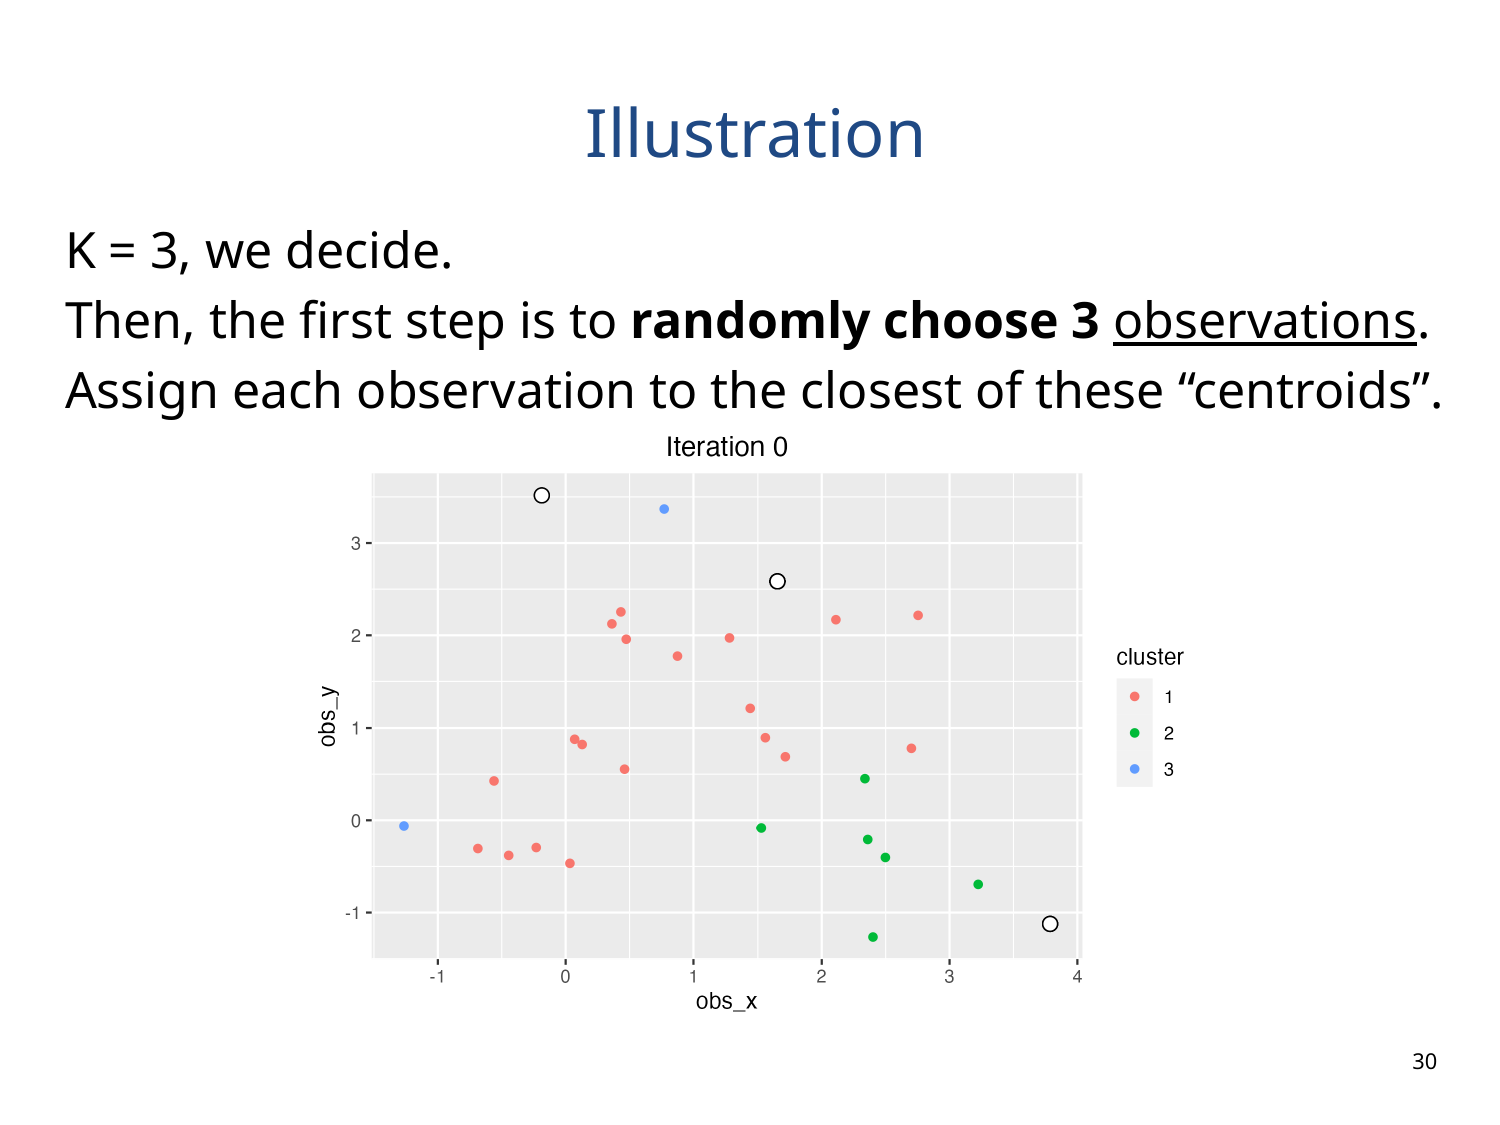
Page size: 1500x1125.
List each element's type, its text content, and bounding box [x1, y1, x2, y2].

slide_number 30 [1362, 1024, 1488, 1101]
title Illustration [48, 48, 1465, 215]
list K = 3, we decide. Then, the first step is to randomly choose 3 observations. Assign each observation to the closest of these “centroids”. [50, 212, 1463, 425]
picture [306, 424, 1207, 1026]
